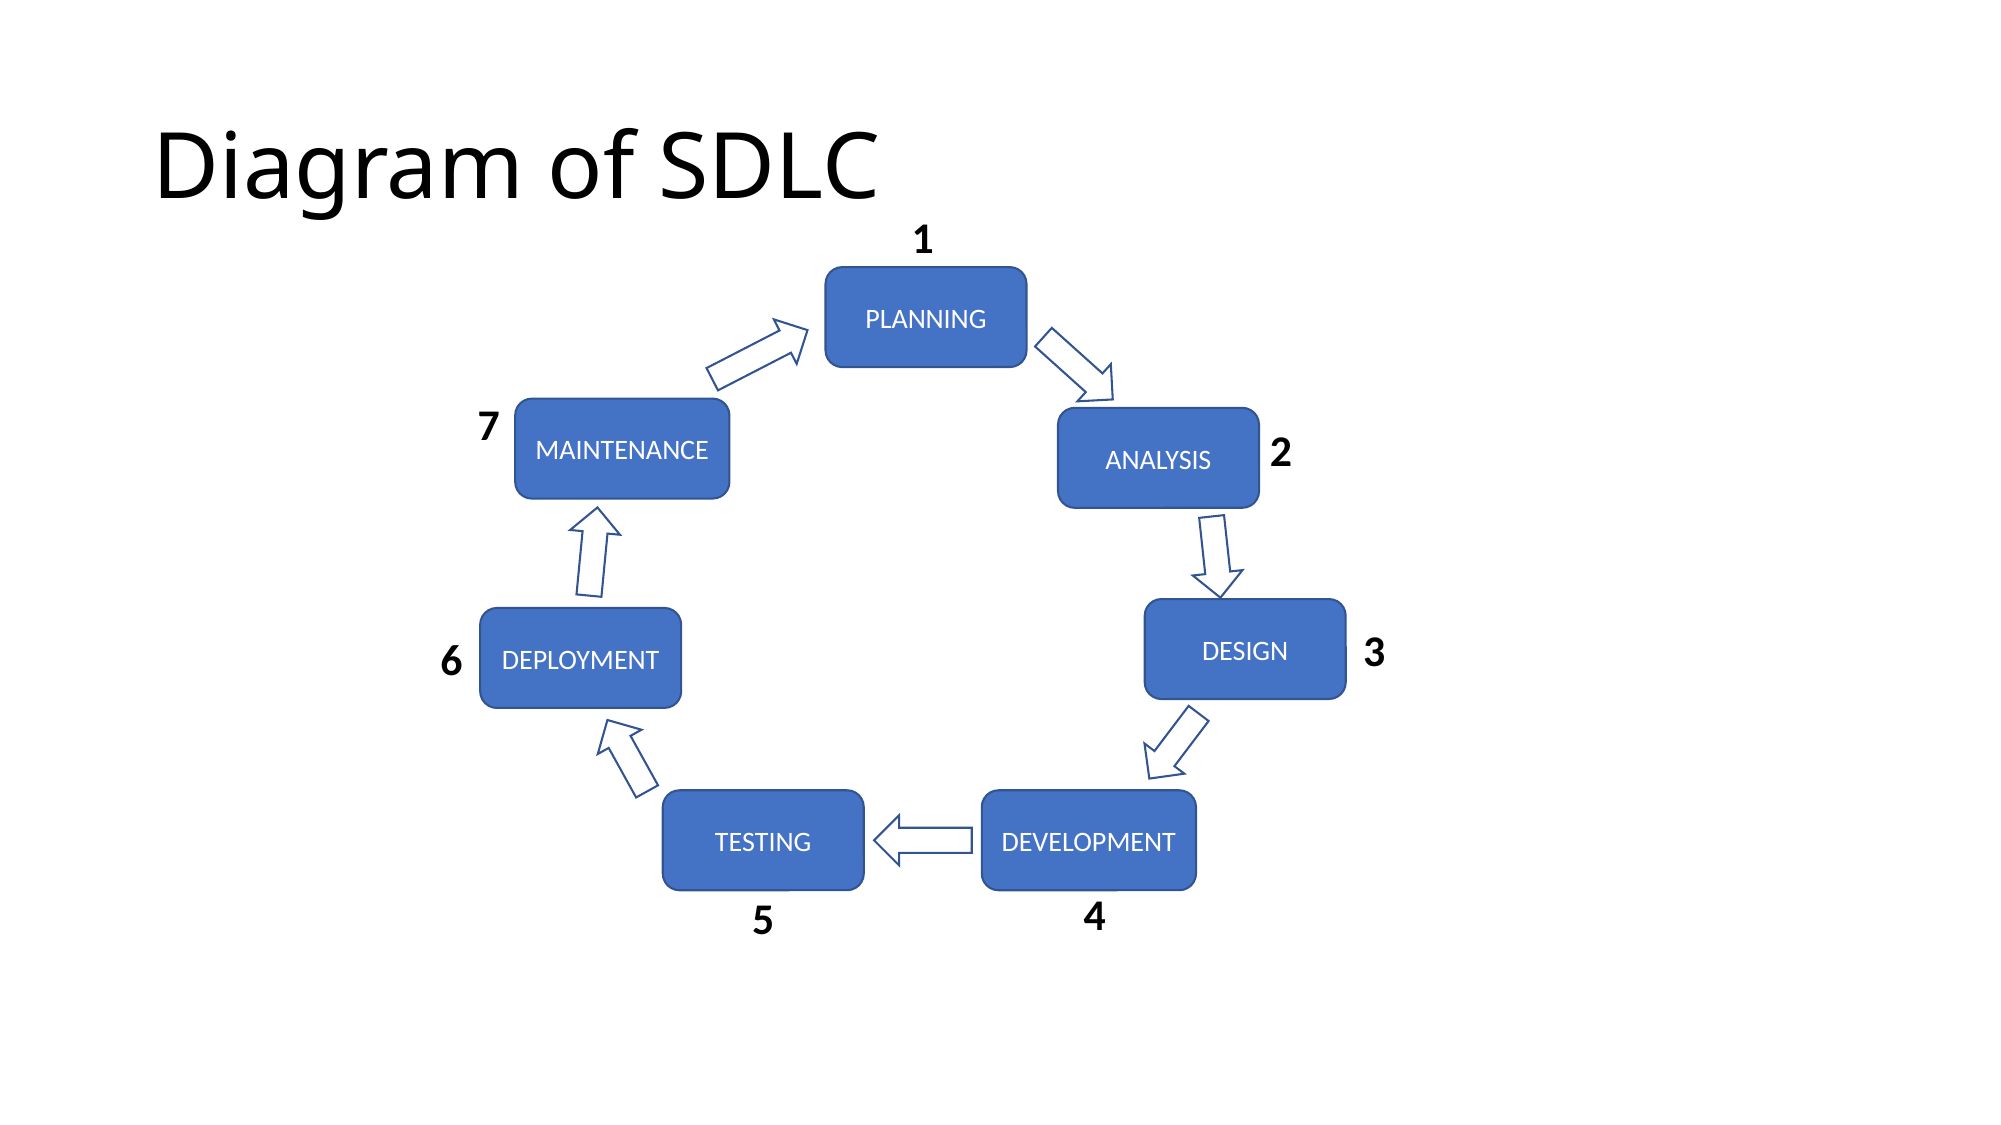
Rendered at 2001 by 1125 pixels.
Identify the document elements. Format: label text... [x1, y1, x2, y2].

title Diagram of SDLC [137, 59, 1863, 278]
text_box PLANNING [824, 266, 1028, 369]
text_box [596, 718, 660, 799]
text_box [872, 812, 973, 868]
text_box 7 [459, 395, 518, 451]
text_box DESIGN [1143, 598, 1347, 701]
text_box ANALYSIS [1056, 406, 1261, 509]
text_box 5 [734, 889, 793, 945]
text_box 6 [422, 630, 481, 686]
text_box [1033, 326, 1114, 403]
text_box MAINTENANCE [514, 397, 731, 500]
text_box 1 [893, 208, 952, 264]
text_box DEVELOPMENT [980, 789, 1198, 892]
text_box TESTING [661, 789, 865, 892]
text_box 4 [1065, 885, 1124, 940]
text_box [1190, 513, 1245, 600]
text_box DEPLOYMENT [479, 606, 683, 709]
text_box 3 [1345, 621, 1404, 677]
text_box [705, 317, 809, 392]
text_box [1143, 704, 1211, 780]
text_box [567, 506, 623, 598]
text_box 2 [1252, 421, 1311, 476]
